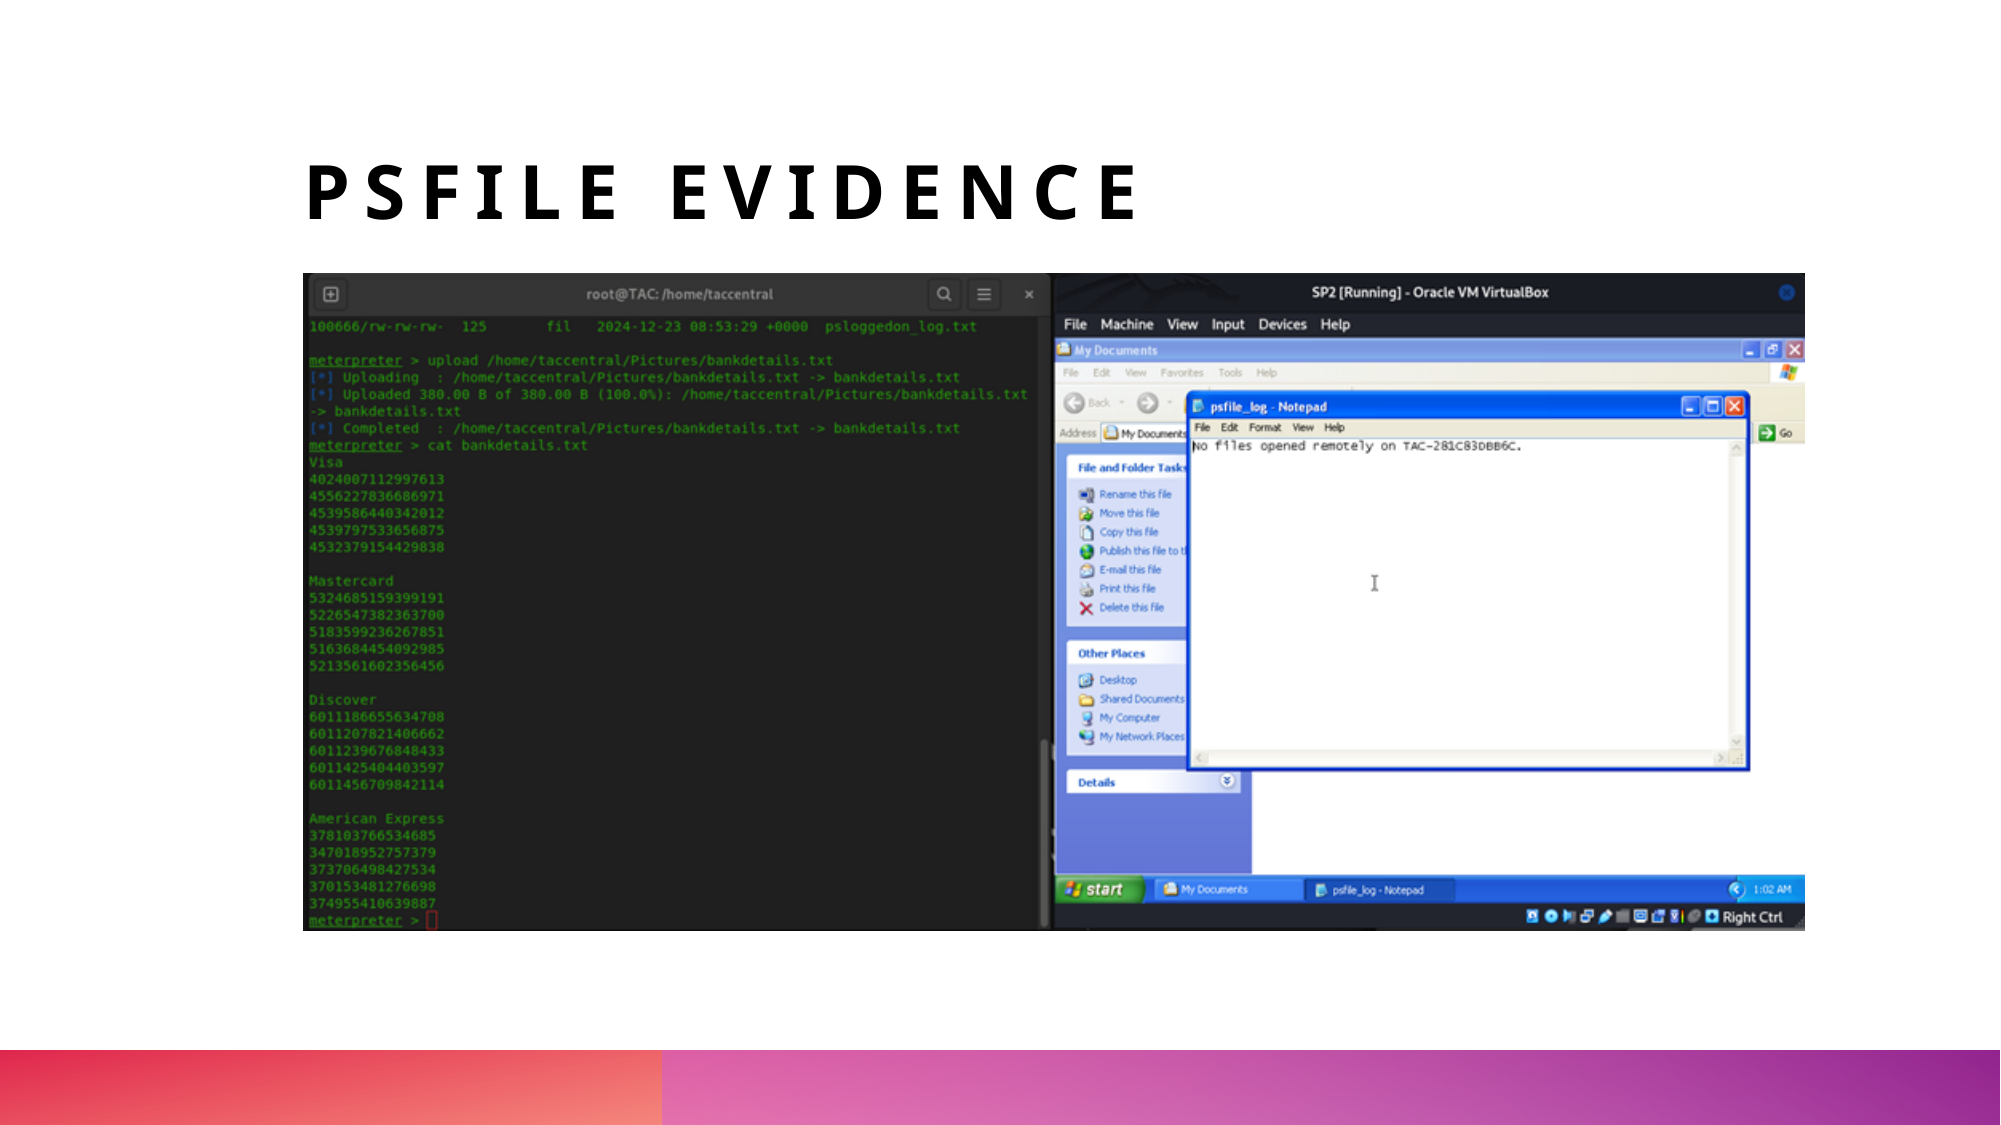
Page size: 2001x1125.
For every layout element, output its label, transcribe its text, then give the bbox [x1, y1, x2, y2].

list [303, 273, 1805, 931]
title PSFILE eVIDENCE [303, 32, 1984, 235]
